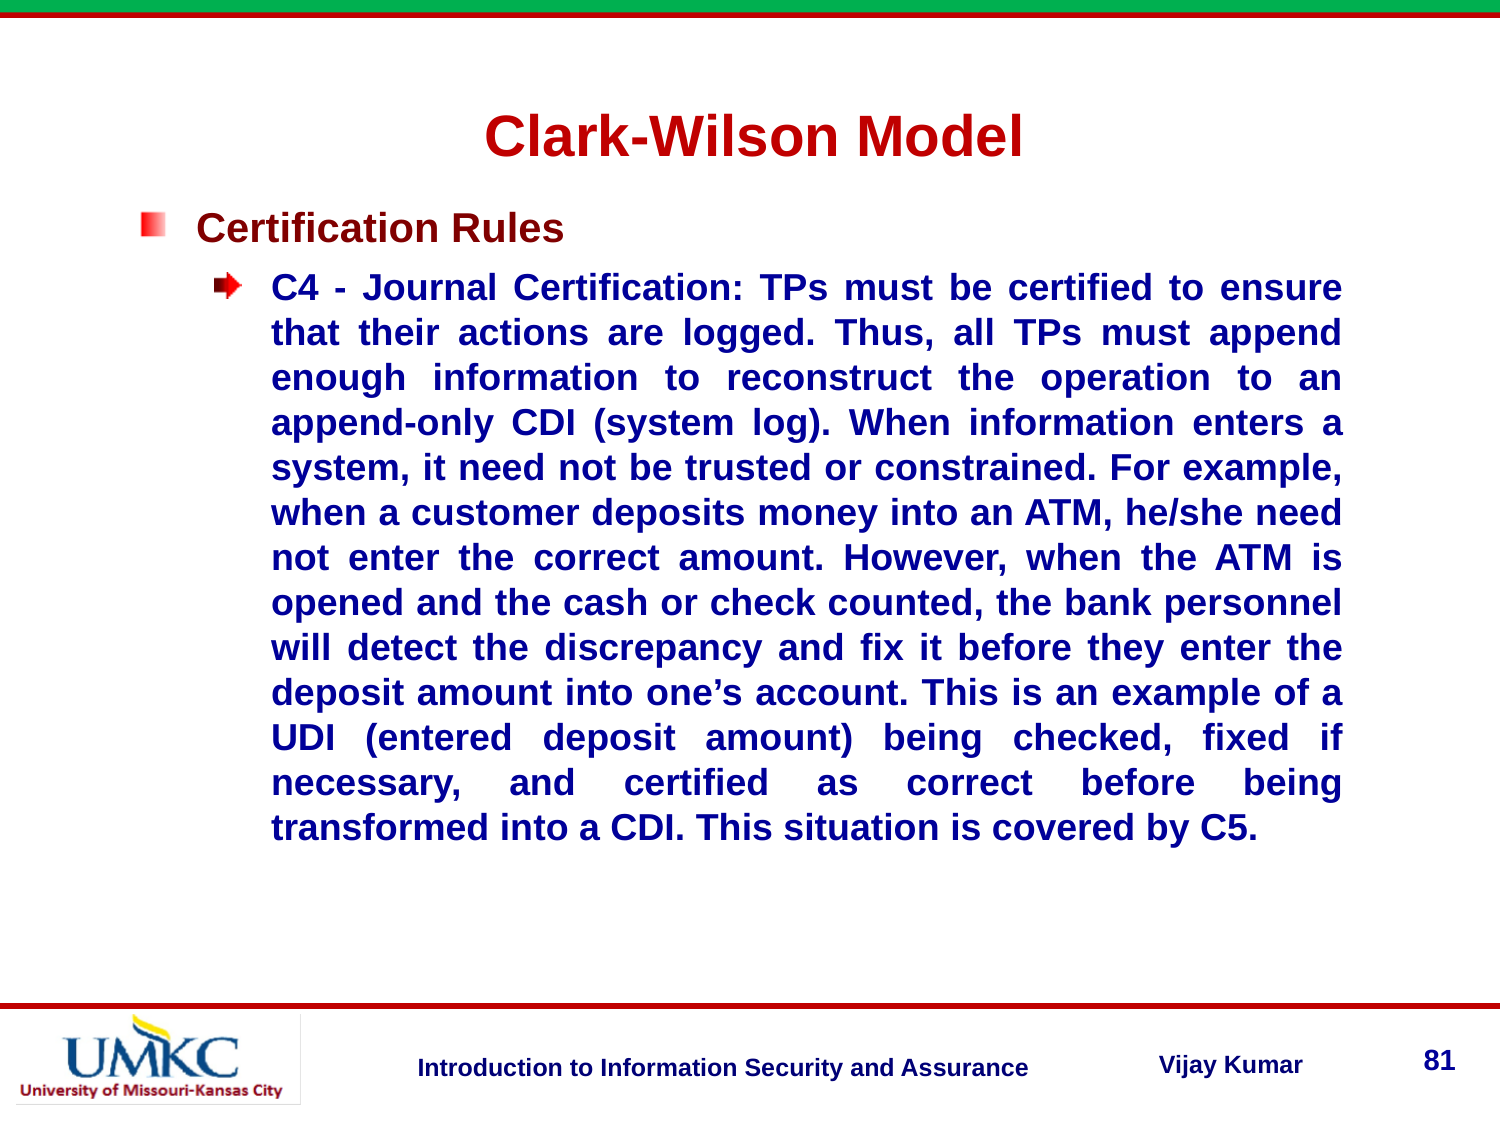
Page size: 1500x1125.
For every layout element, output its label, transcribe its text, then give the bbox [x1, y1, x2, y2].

slide_number 81 [1372, 1033, 1472, 1074]
text_box Certification Rules C4 - Journal Certification: TPs must be certified to ensure that their actions are logged. Thus, all TPs must append enough information to reconstruct the operation to an append-only CDI (system log). When information enters a system, it need not be trusted or constrained. For example, when a customer deposits money into an ATM, he/she need not enter the correct amount. However, when the ATM is opened and the cash or check counted, the bank personnel will detect the discrepancy and fix it before they enter the deposit amount into one’s account. This is an example of a UDI (entered deposit amount) being checked, fixed if necessary, and certified as correct before being transformed into a CDI. This situation is covered by C5. [124, 192, 1359, 856]
picture [139, 210, 169, 240]
title Clark-Wilson Model [125, 73, 1385, 193]
picture [214, 272, 242, 299]
picture [16, 1014, 301, 1106]
